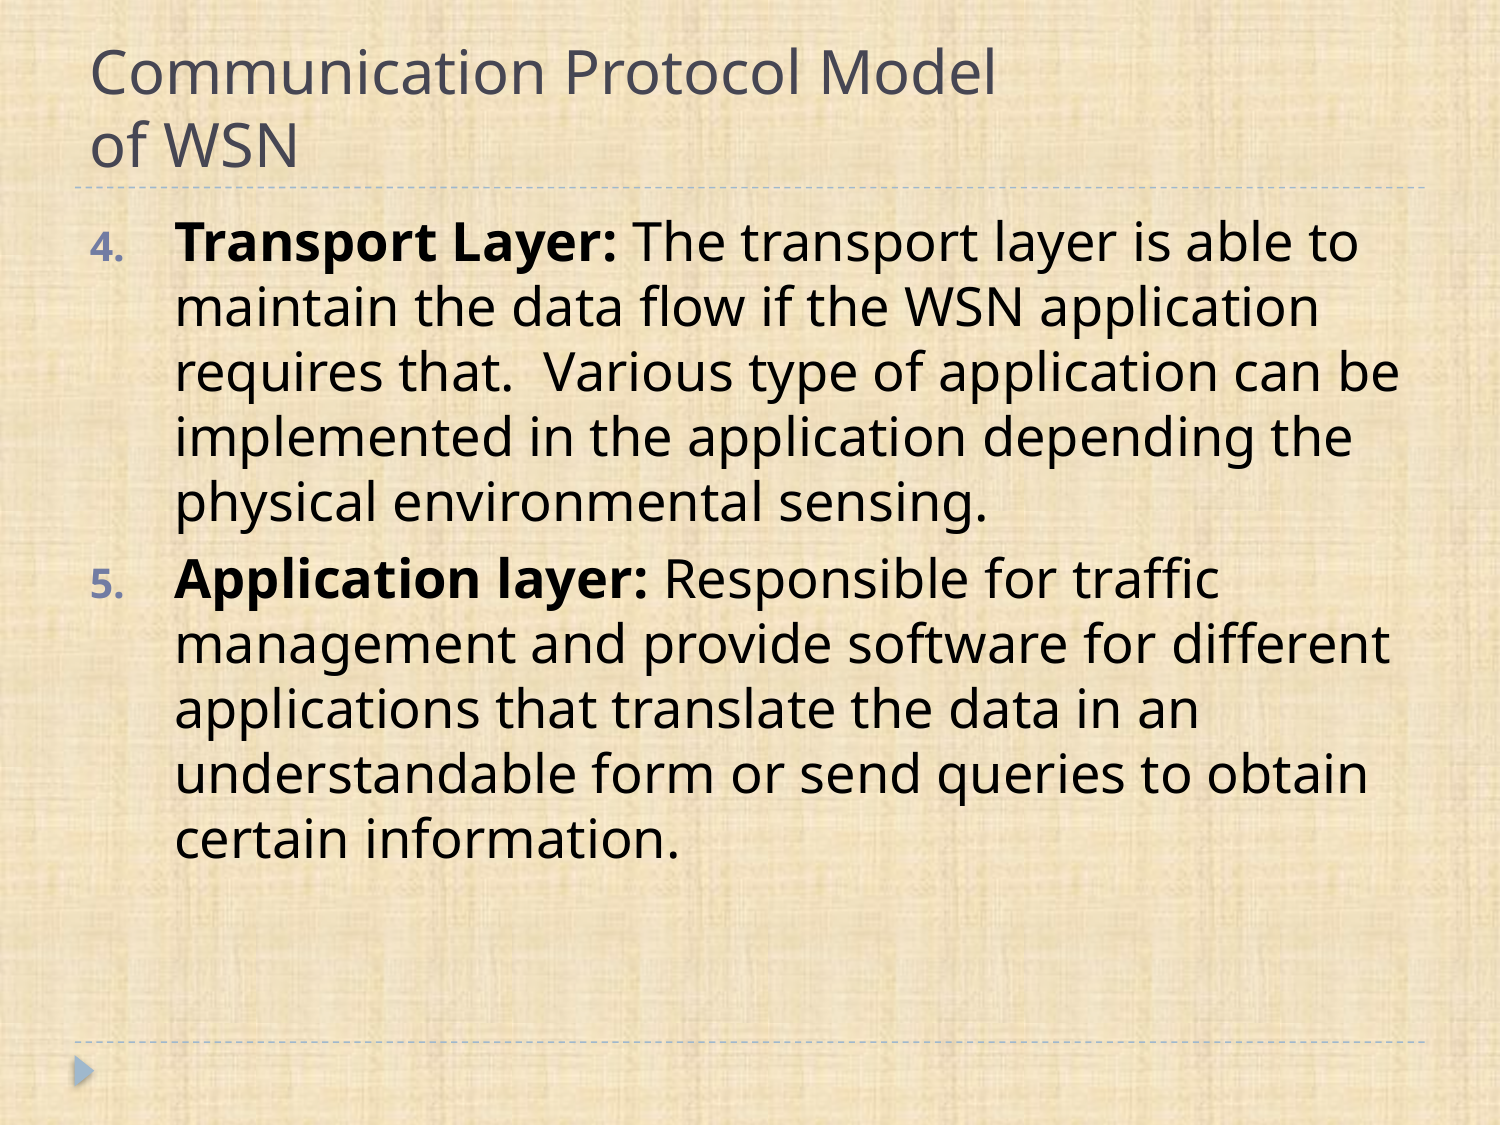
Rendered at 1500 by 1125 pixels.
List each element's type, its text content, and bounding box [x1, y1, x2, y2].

title Communication Protocol Model of WSN [75, 24, 1425, 188]
list Transport Layer: The transport layer is able to maintain the data flow if the WSN application requires that. Various type of application can be implemented in the application depending the physical environmental sensing. Application layer: Responsible for traffic management and provide software for different applications that translate the data in an understandable form or send queries to obtain certain information. [75, 200, 1425, 1010]
